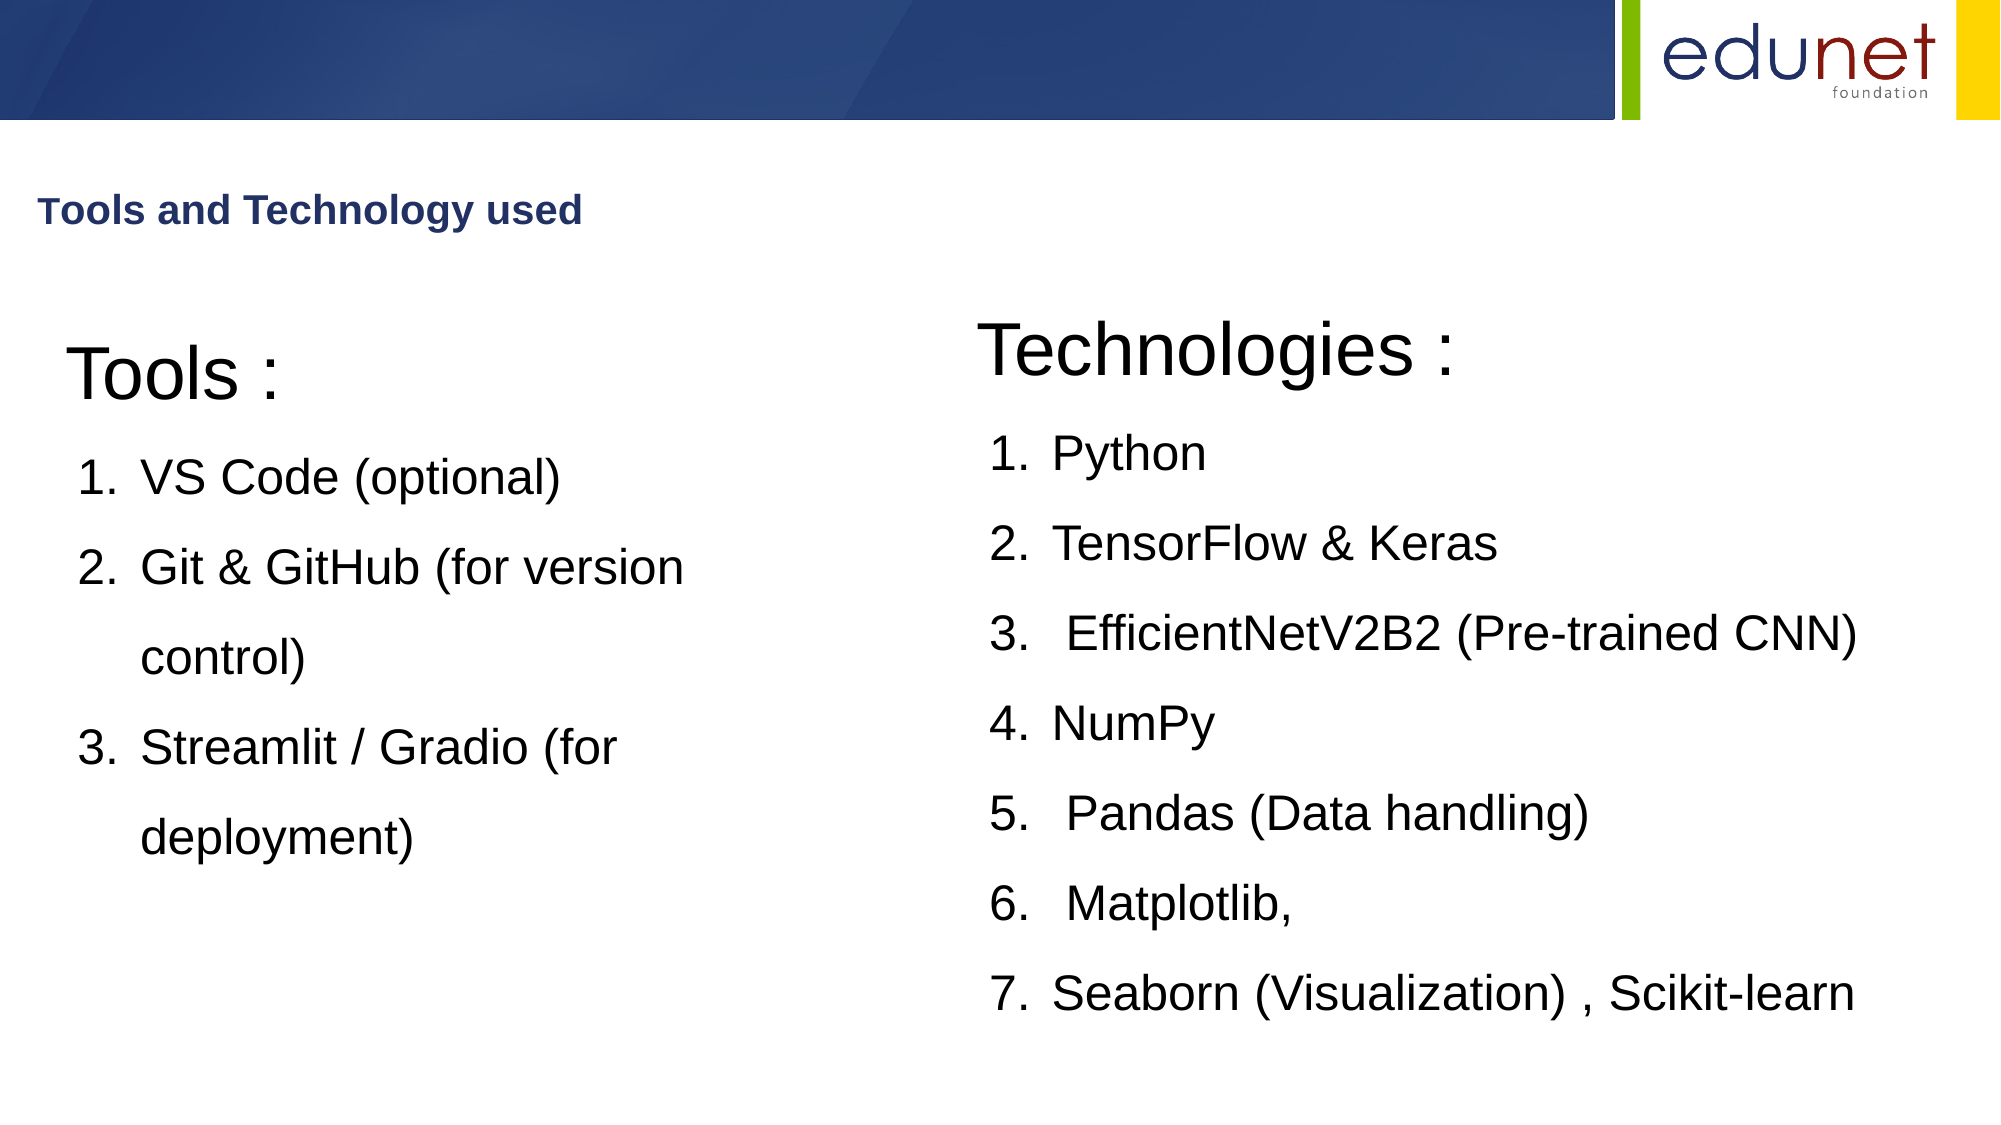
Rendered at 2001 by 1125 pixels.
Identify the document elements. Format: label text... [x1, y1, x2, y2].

text_box Technologies : Python TensorFlow & Keras EfficientNetV2B2 (Pre-trained CNN) NumPy Pandas (Data handling) Matplotlib, Seaborn (Visualization) , Scikit-learn [961, 240, 1923, 1098]
text_box Tools : VS Code (optional) Git & GitHub (for version control) Streamlit / Gradio (for deployment) [50, 264, 719, 910]
picture [1652, 12, 1948, 108]
text_box Tools and Technology used [22, 175, 1024, 241]
